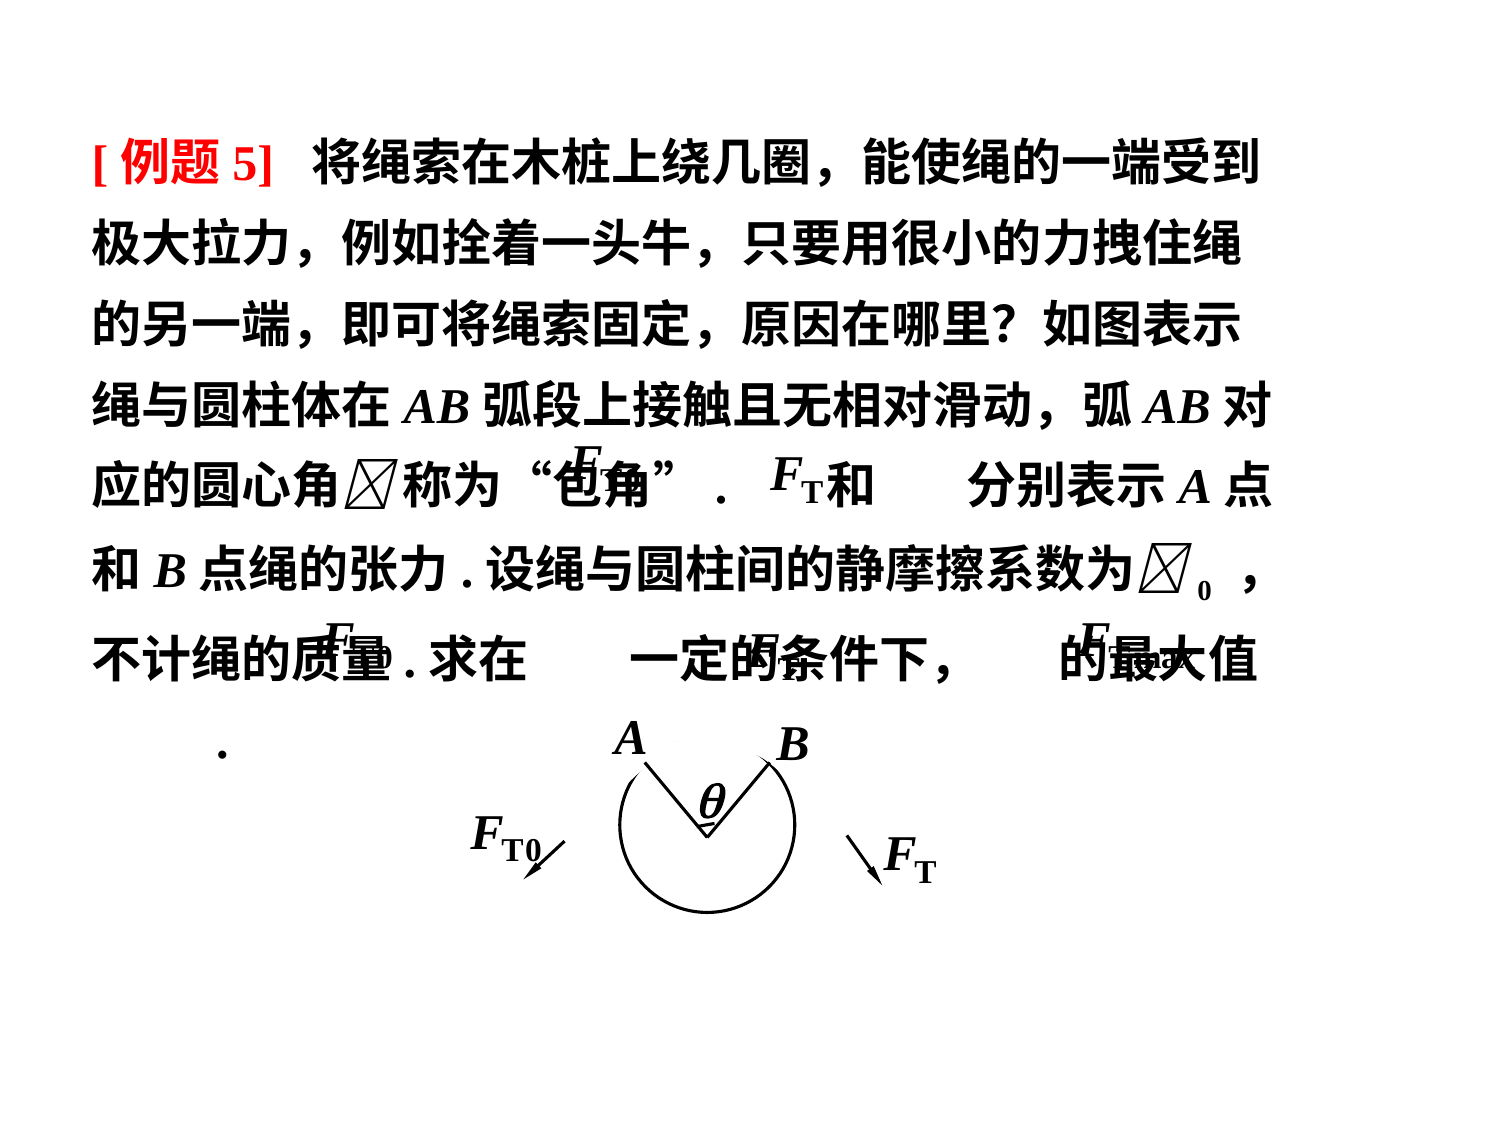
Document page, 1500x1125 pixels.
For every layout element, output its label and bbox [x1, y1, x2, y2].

text_box [76, 101, 1303, 689]
text_box [461, 697, 947, 913]
